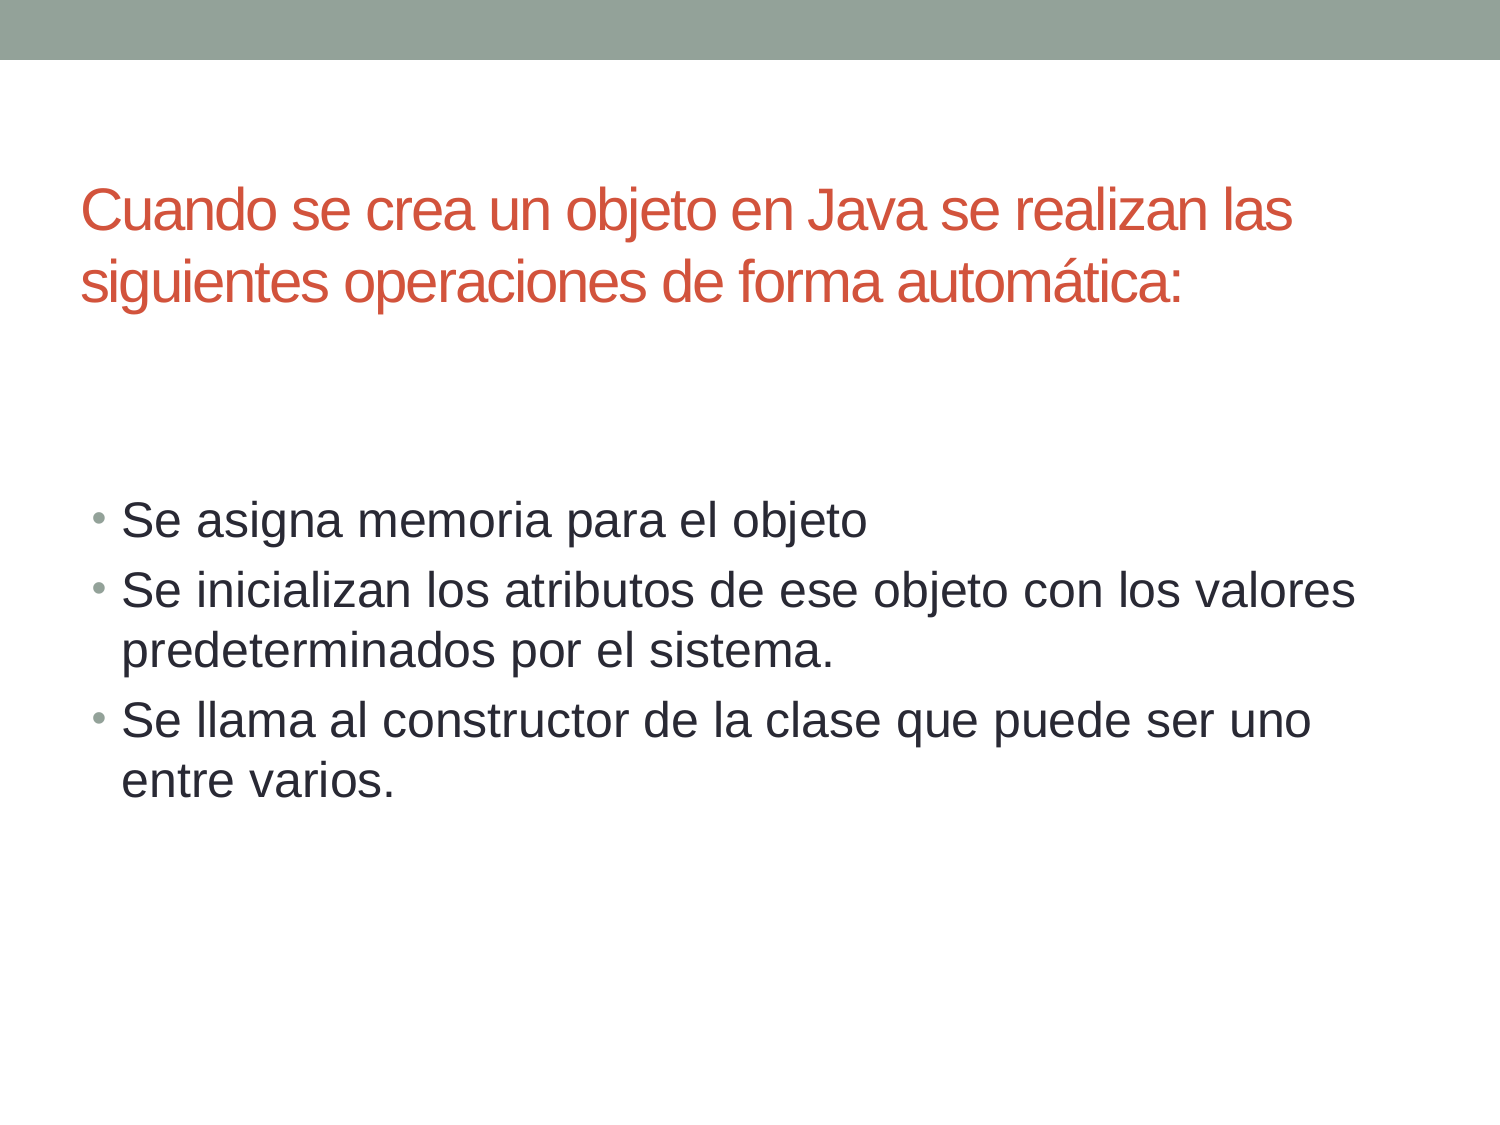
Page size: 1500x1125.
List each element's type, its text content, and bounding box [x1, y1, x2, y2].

list Se asigna memoria para el objeto Se inicializan los atributos de ese objeto con los valores predeterminados por el sistema. Se llama al constructor de la clase que puede ser uno entre varios. [76, 479, 1427, 861]
title Cuando se crea un objeto en Java se realizan las siguientes operaciones de forma automática: [64, 160, 1415, 324]
